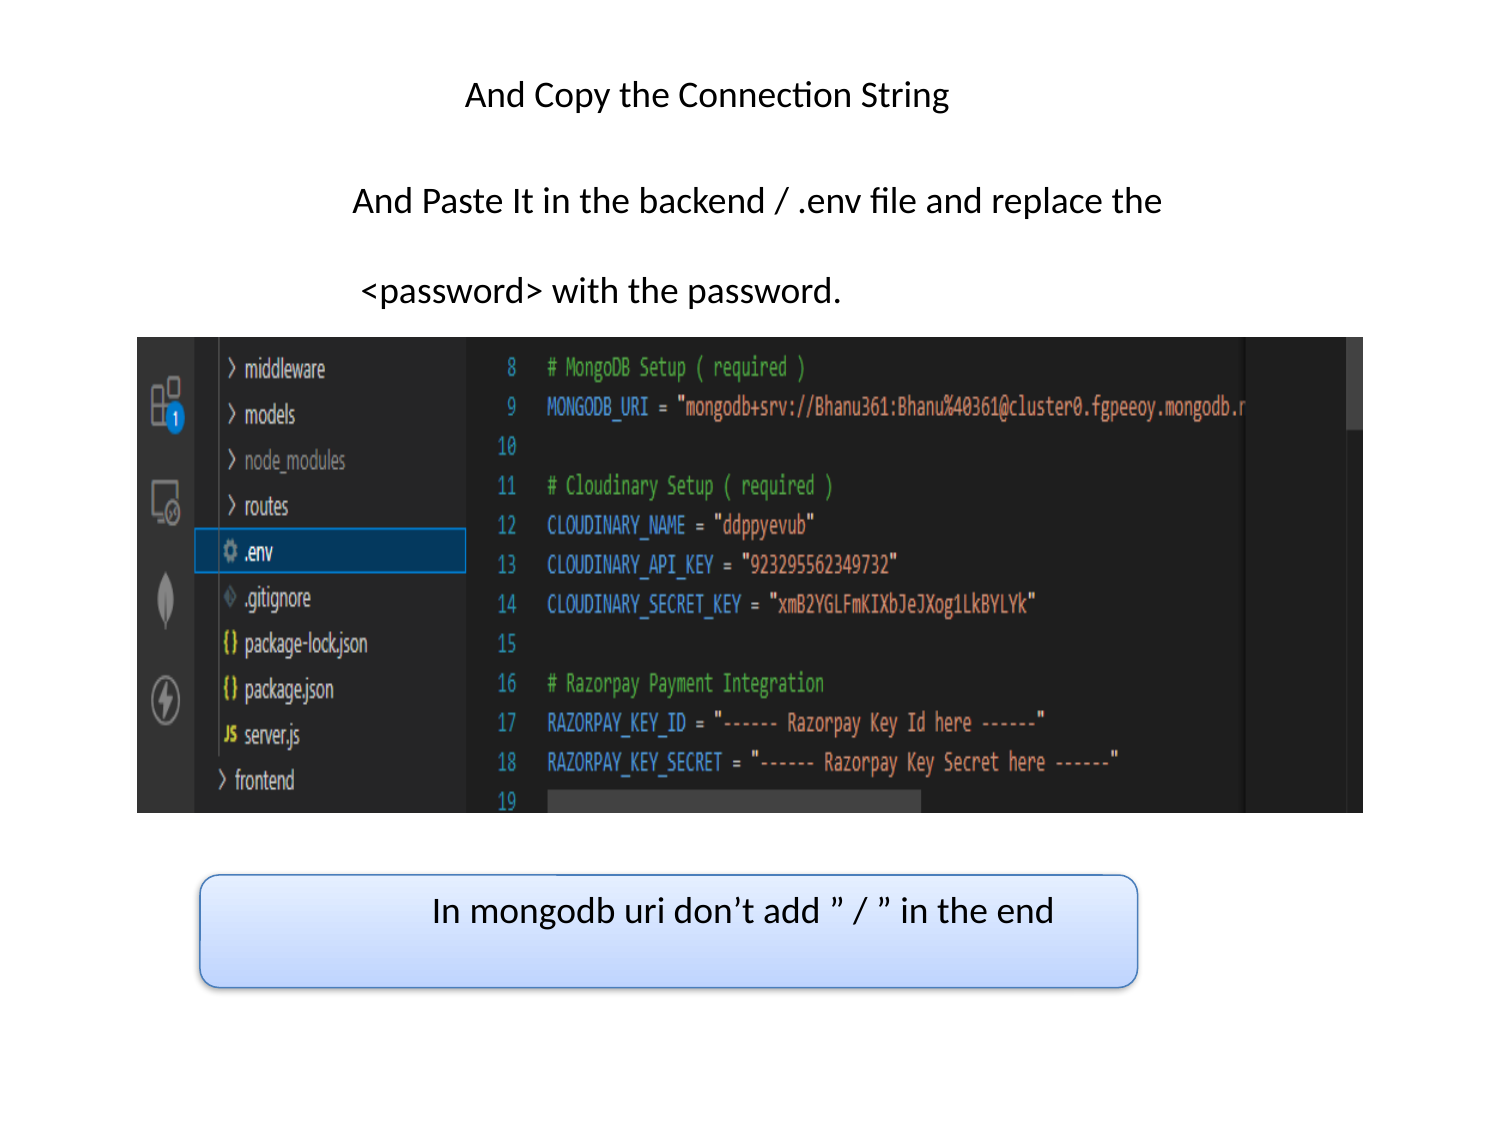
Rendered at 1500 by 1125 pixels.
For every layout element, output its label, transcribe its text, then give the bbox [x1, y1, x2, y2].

text_box And Paste It in the backend / .env file and replace the <password> with the password. [262, 168, 1250, 335]
text_box In mongodb uri don’t add ” / ” in the end [199, 874, 1139, 989]
text_box And Copy the Connection String [375, 62, 1100, 168]
picture [137, 337, 1363, 813]
